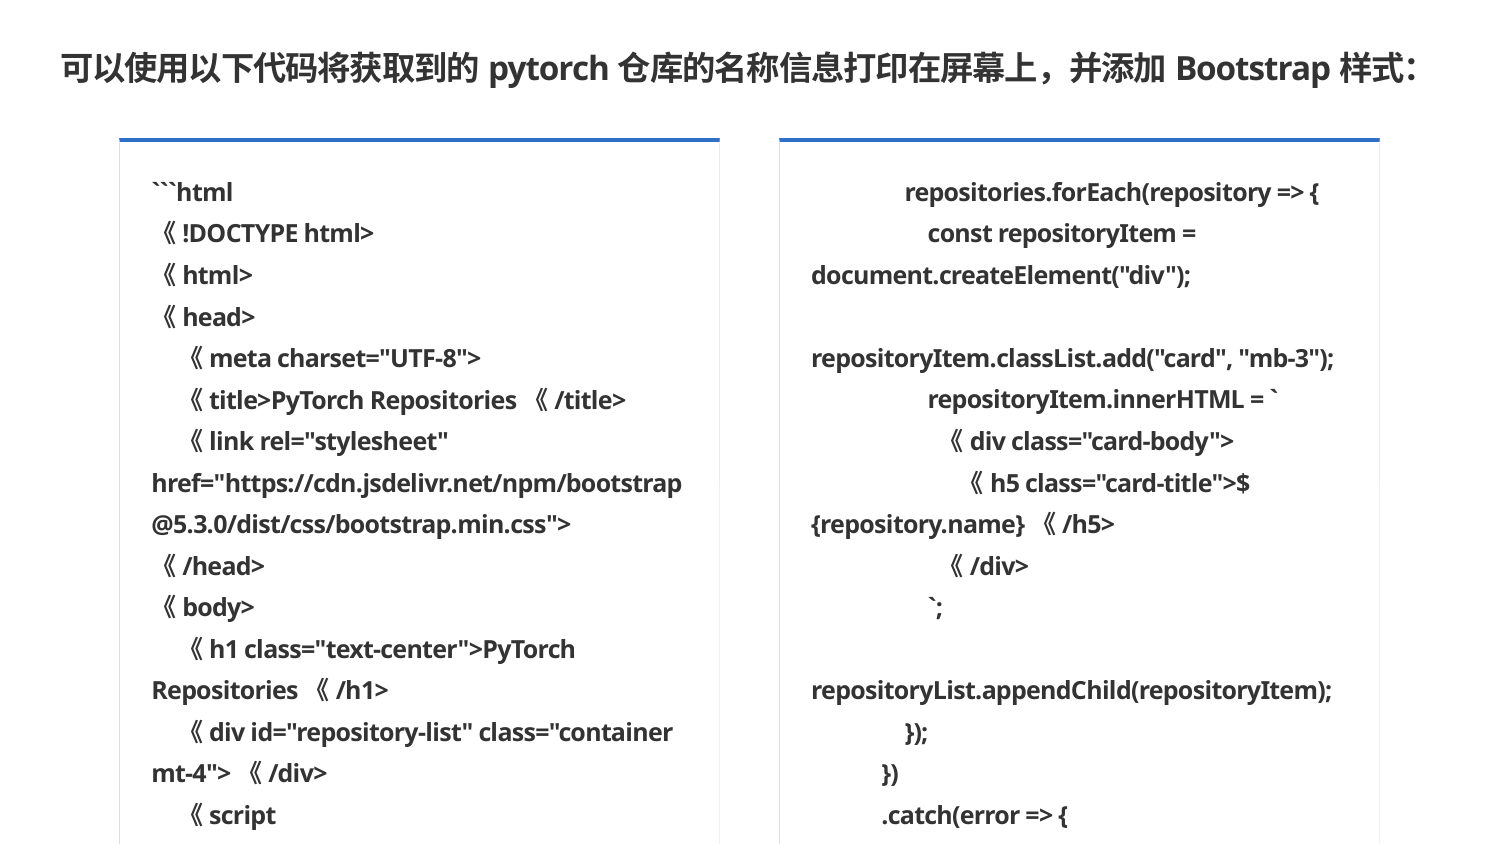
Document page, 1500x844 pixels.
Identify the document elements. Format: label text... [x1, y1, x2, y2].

picture [119, 138, 720, 844]
text_box 可以使用以下代码将获取到的pytorch仓库的名称信息打印在屏幕上，并添加Bootstrap样式： [60, 37, 1440, 87]
picture [779, 138, 1380, 844]
